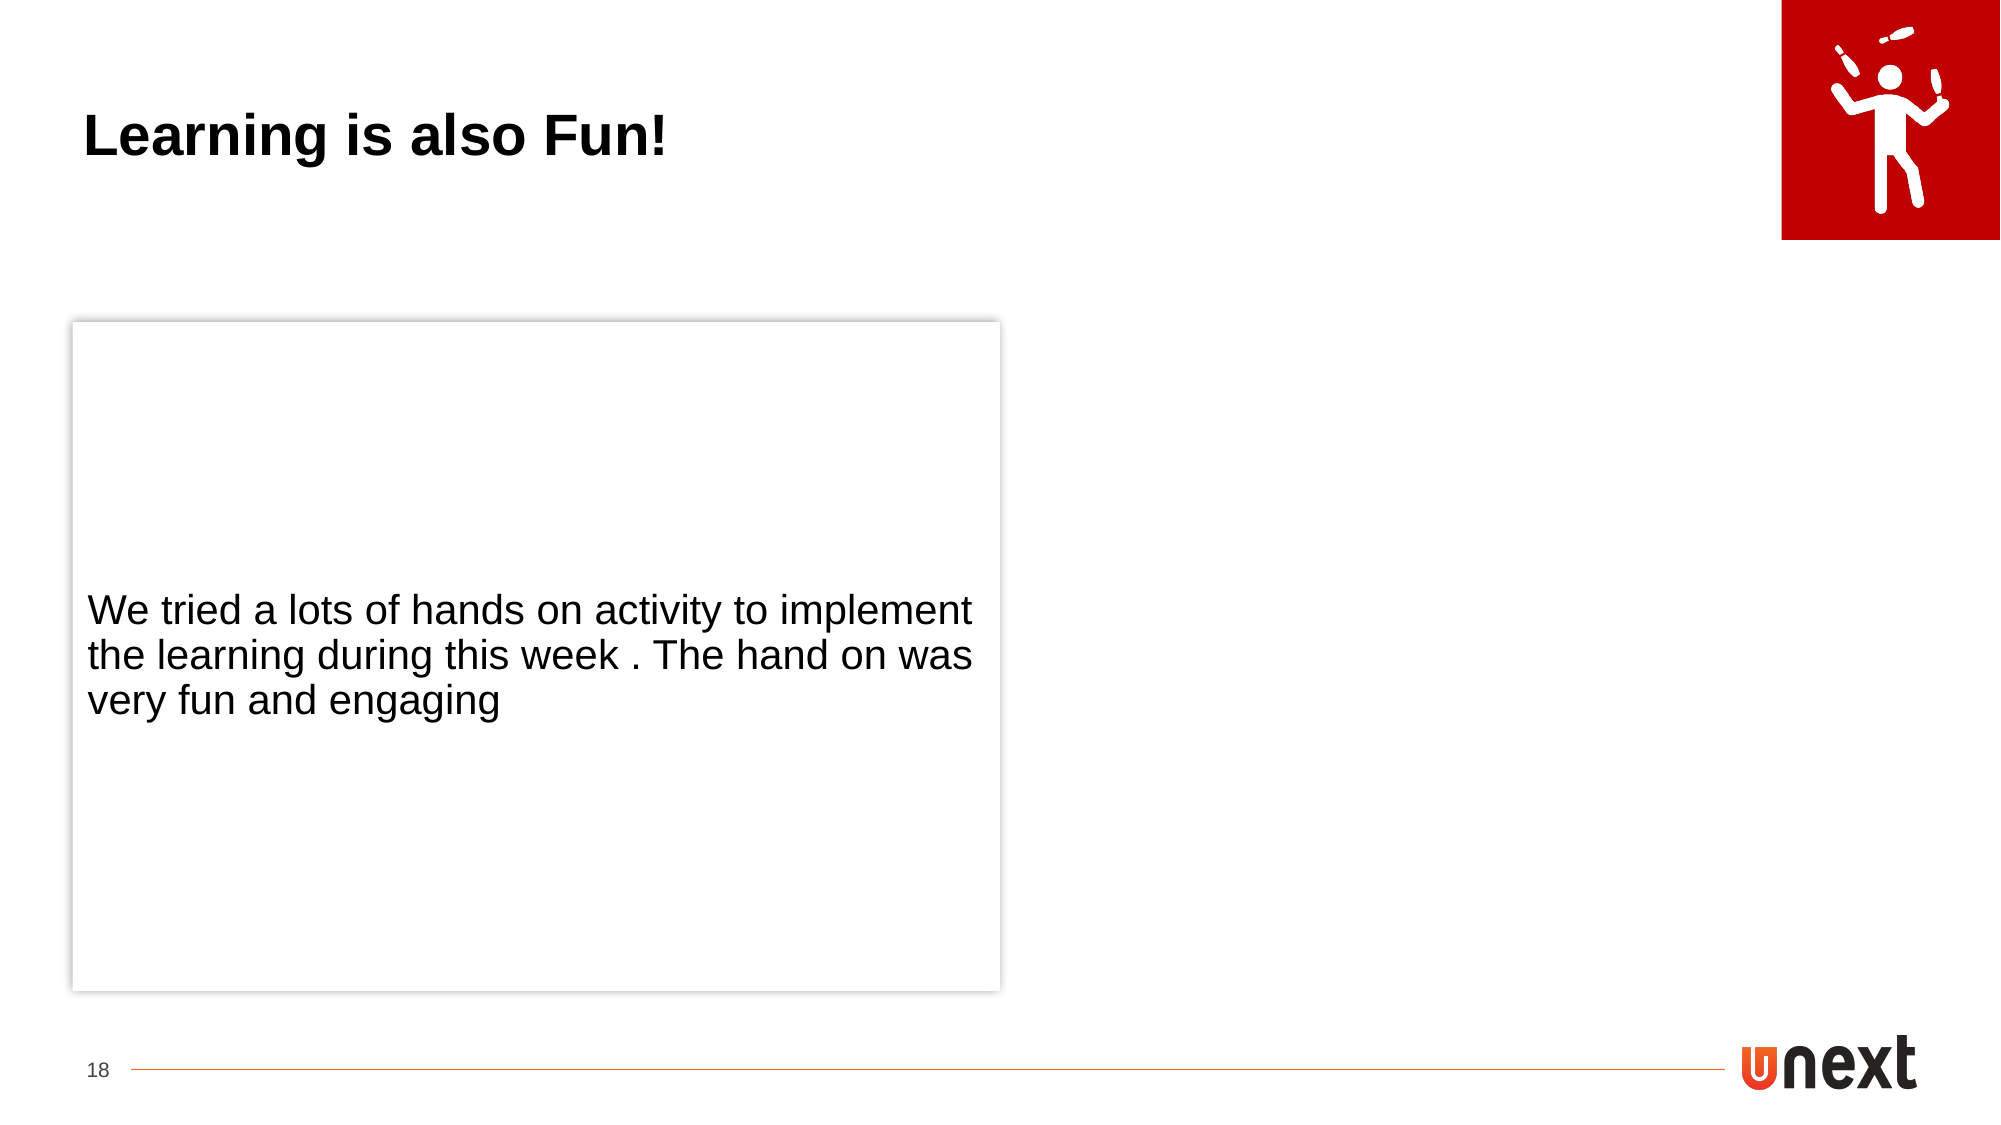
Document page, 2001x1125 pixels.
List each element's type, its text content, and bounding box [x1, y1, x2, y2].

picture [1742, 1035, 1917, 1090]
title Learning is also Fun! [75, 78, 1790, 197]
text_box [1781, 0, 2000, 240]
slide_number 18 [83, 1057, 111, 1082]
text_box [72, 321, 1001, 992]
picture [1790, 20, 1991, 220]
